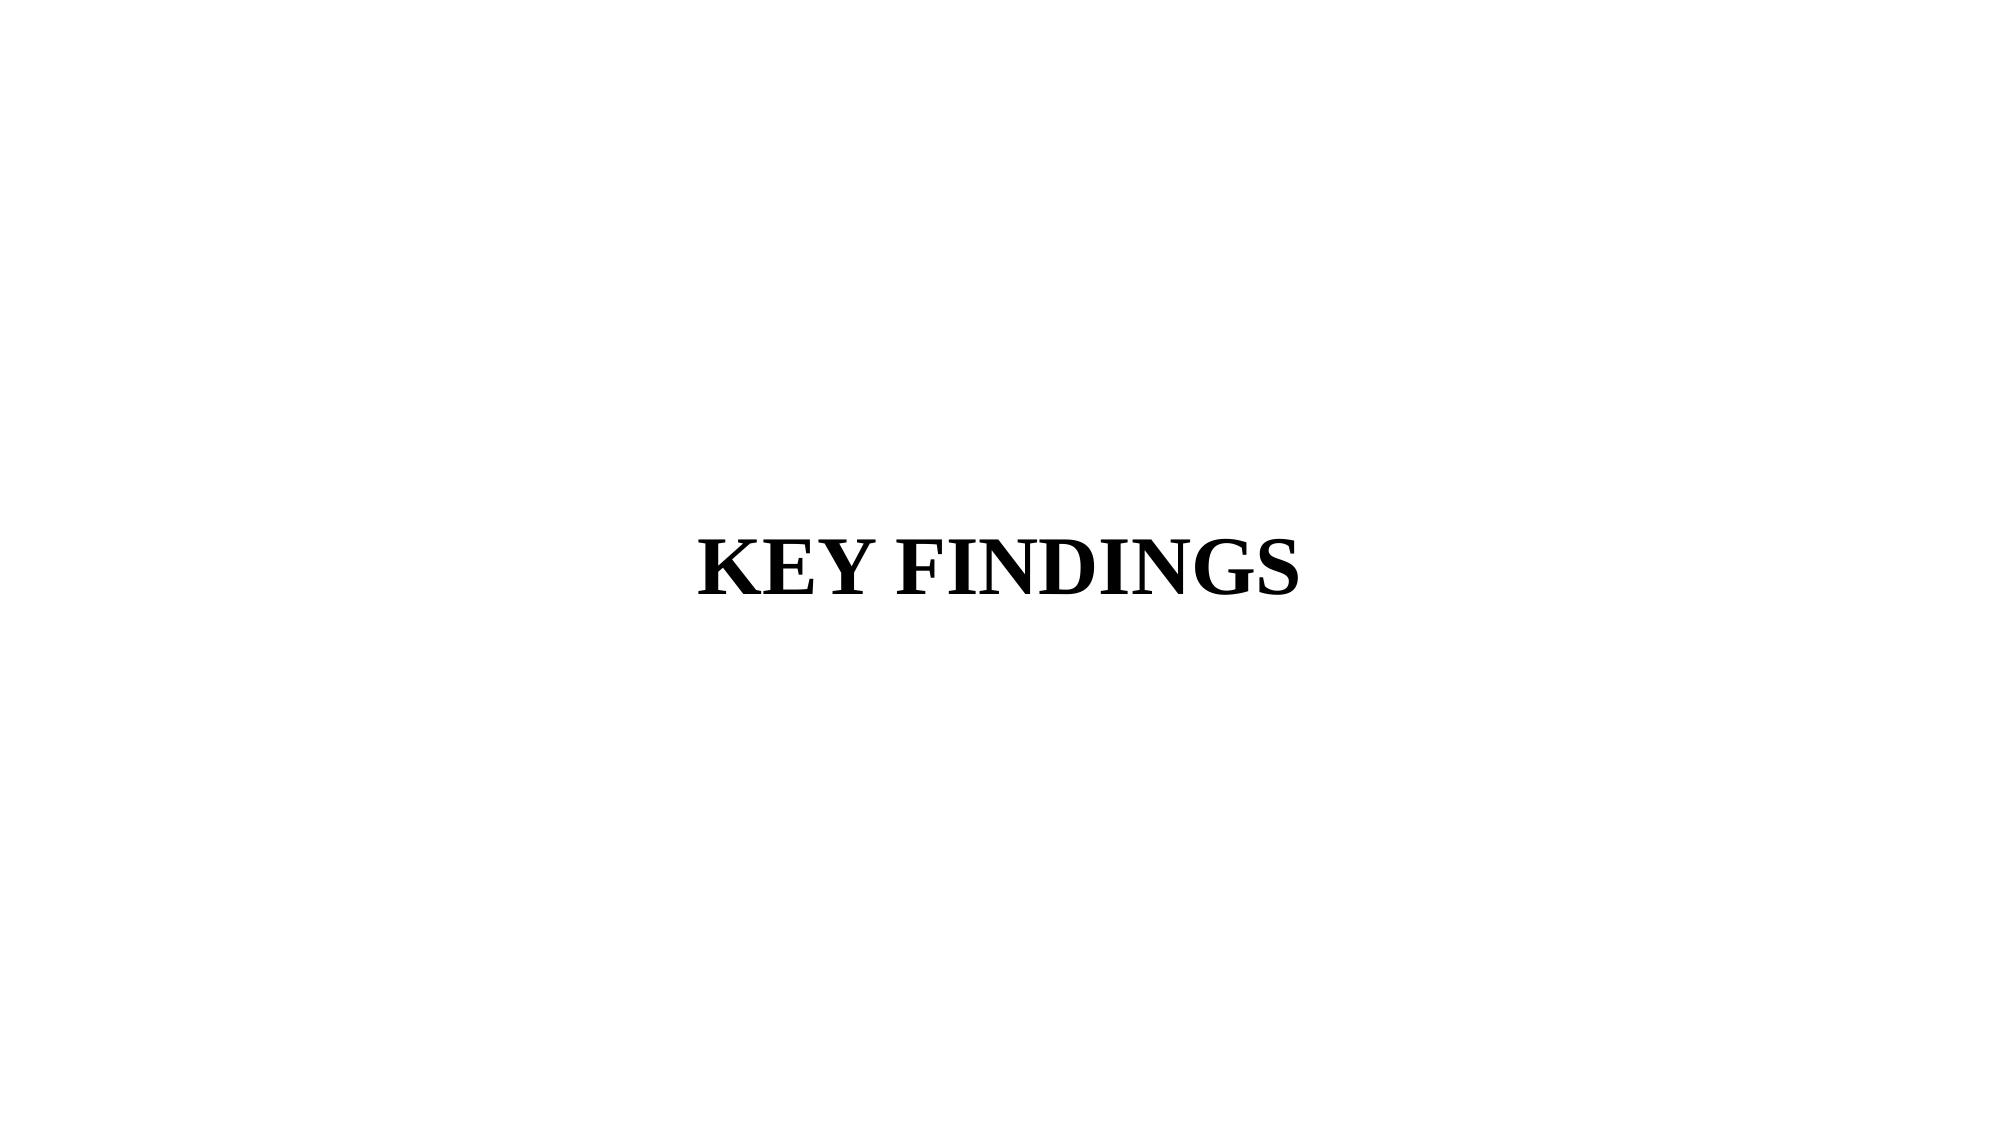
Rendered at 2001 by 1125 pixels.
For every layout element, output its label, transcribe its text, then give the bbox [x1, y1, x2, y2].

title KEY FINDINGS [137, 59, 1863, 1014]
